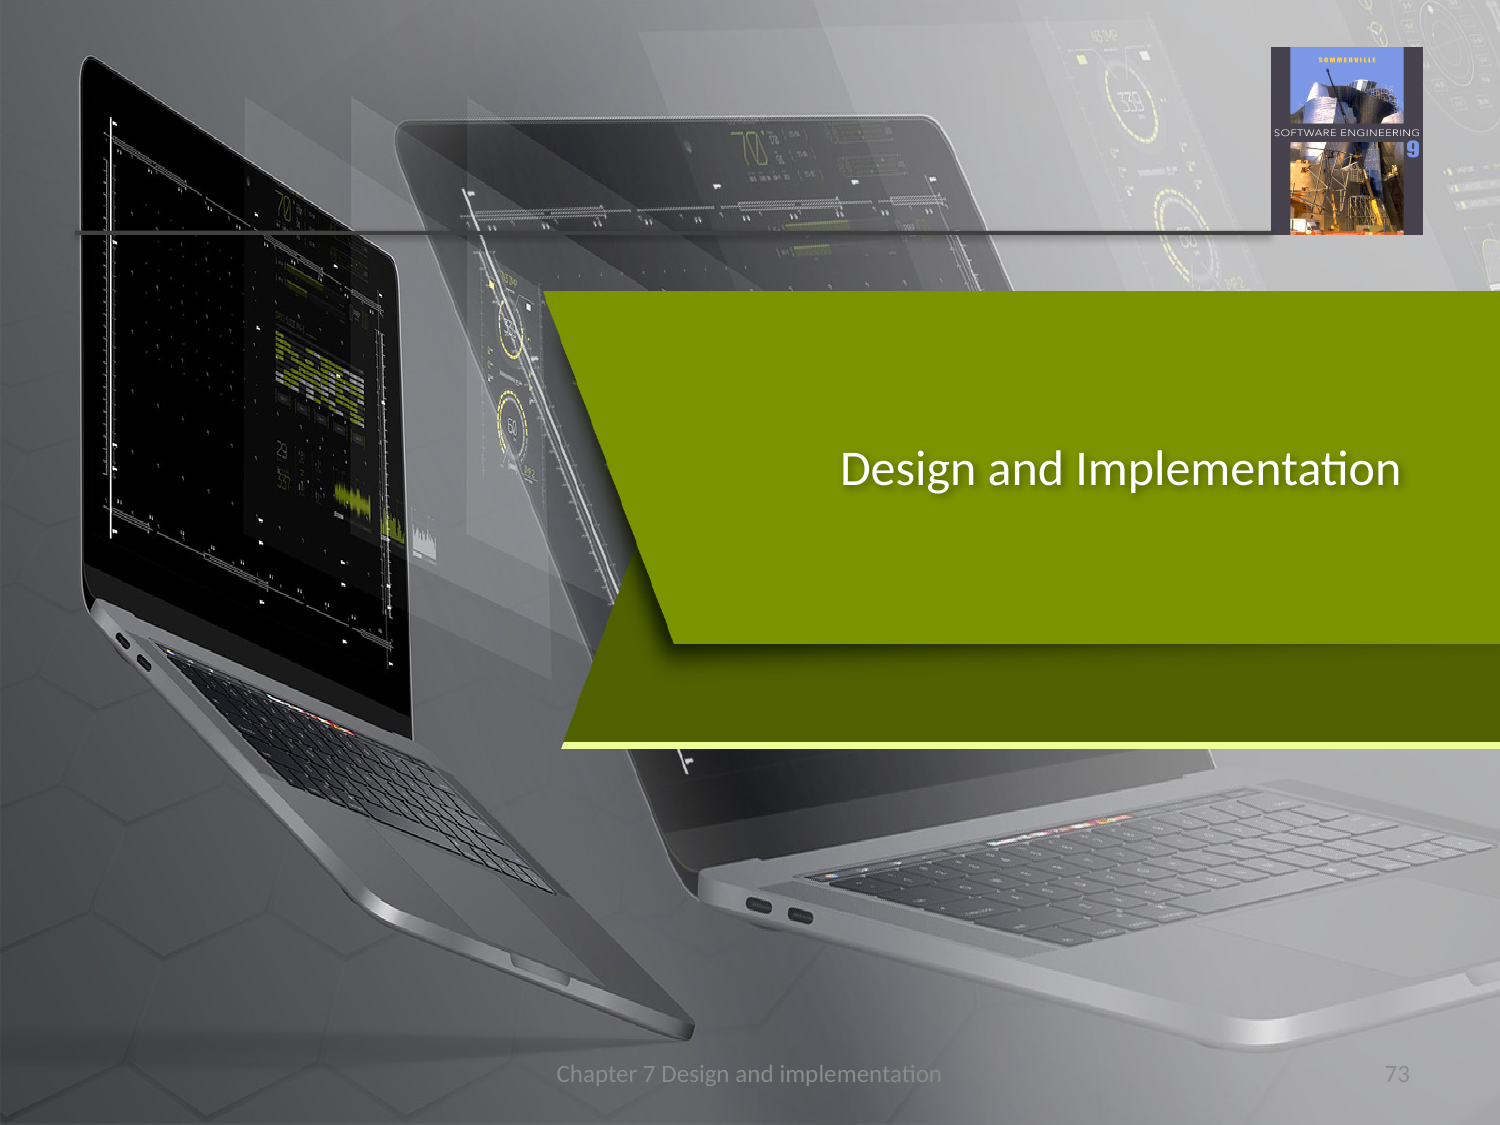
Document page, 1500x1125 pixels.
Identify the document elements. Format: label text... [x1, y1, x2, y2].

slide_number 73 [1074, 1042, 1425, 1103]
footer Chapter 7 Design and implementation [512, 1042, 988, 1103]
title Design and Implementation [204, 329, 1417, 602]
picture [0, 0, 1500, 1125]
